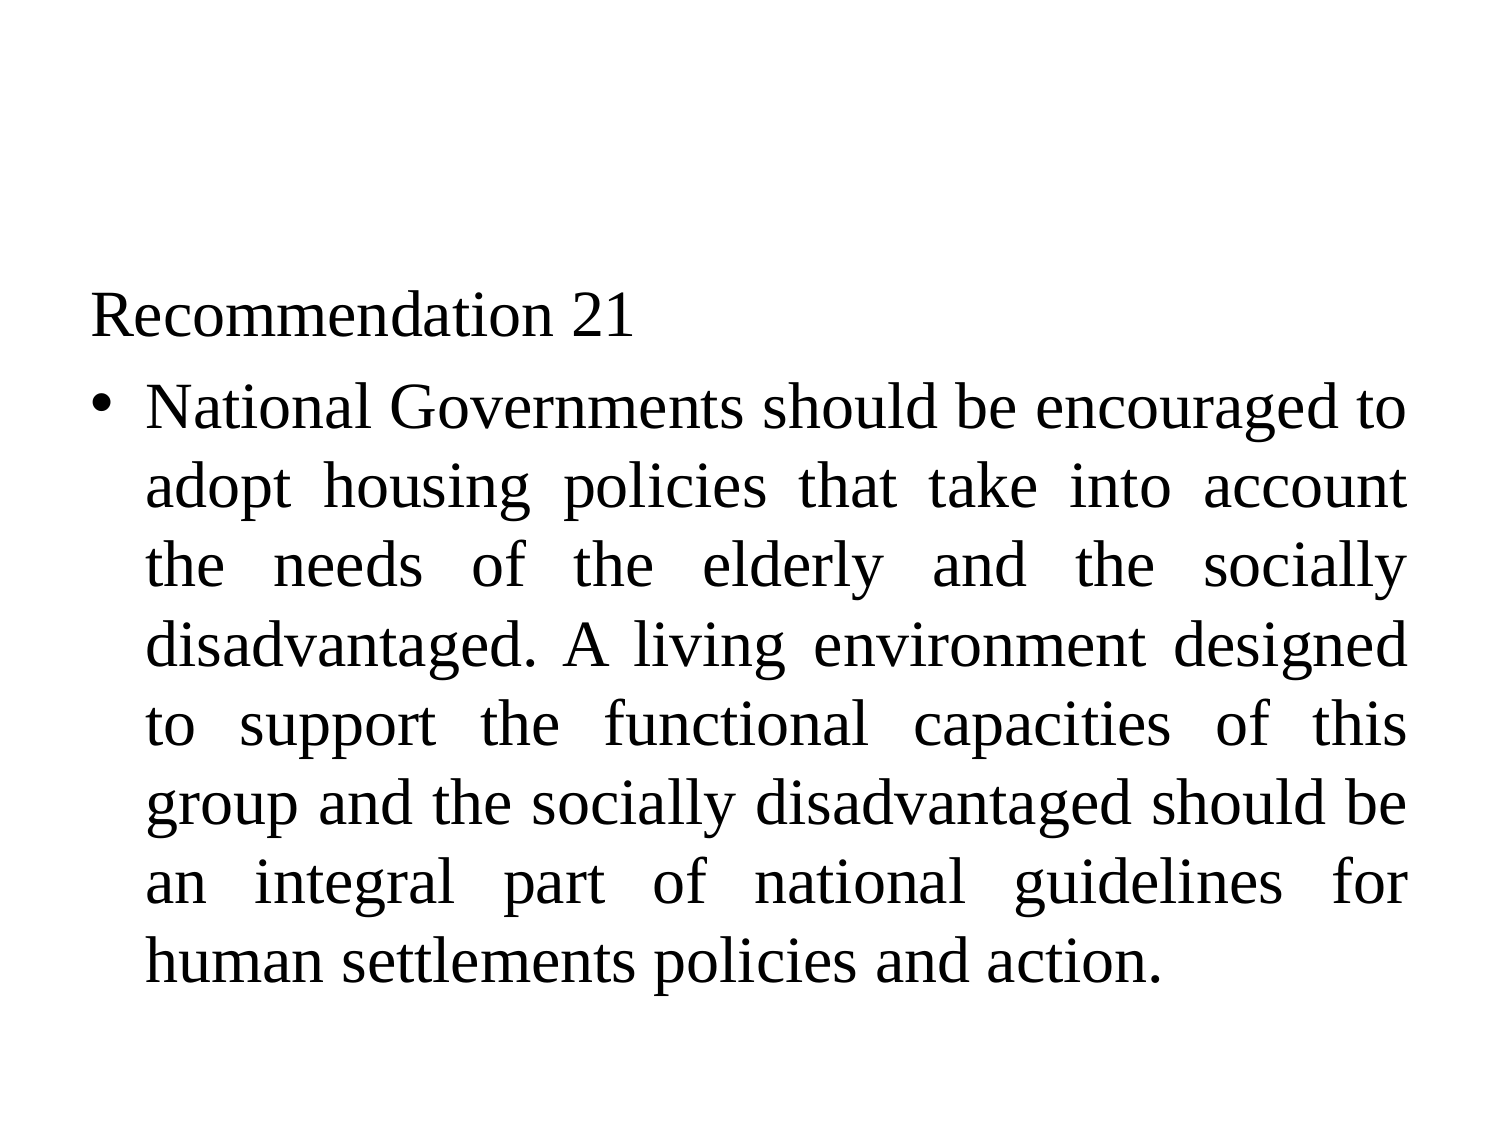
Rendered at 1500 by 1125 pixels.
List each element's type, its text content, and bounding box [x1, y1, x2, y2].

list Recommendation 21 National Governments should be encouraged to adopt housing policies that take into account the needs of the elderly and the socially disadvantaged. A living environment designed to support the functional capacities of this group and the socially disadvantaged should be an integral part of national guidelines for human settlements policies and action. [75, 262, 1425, 1005]
